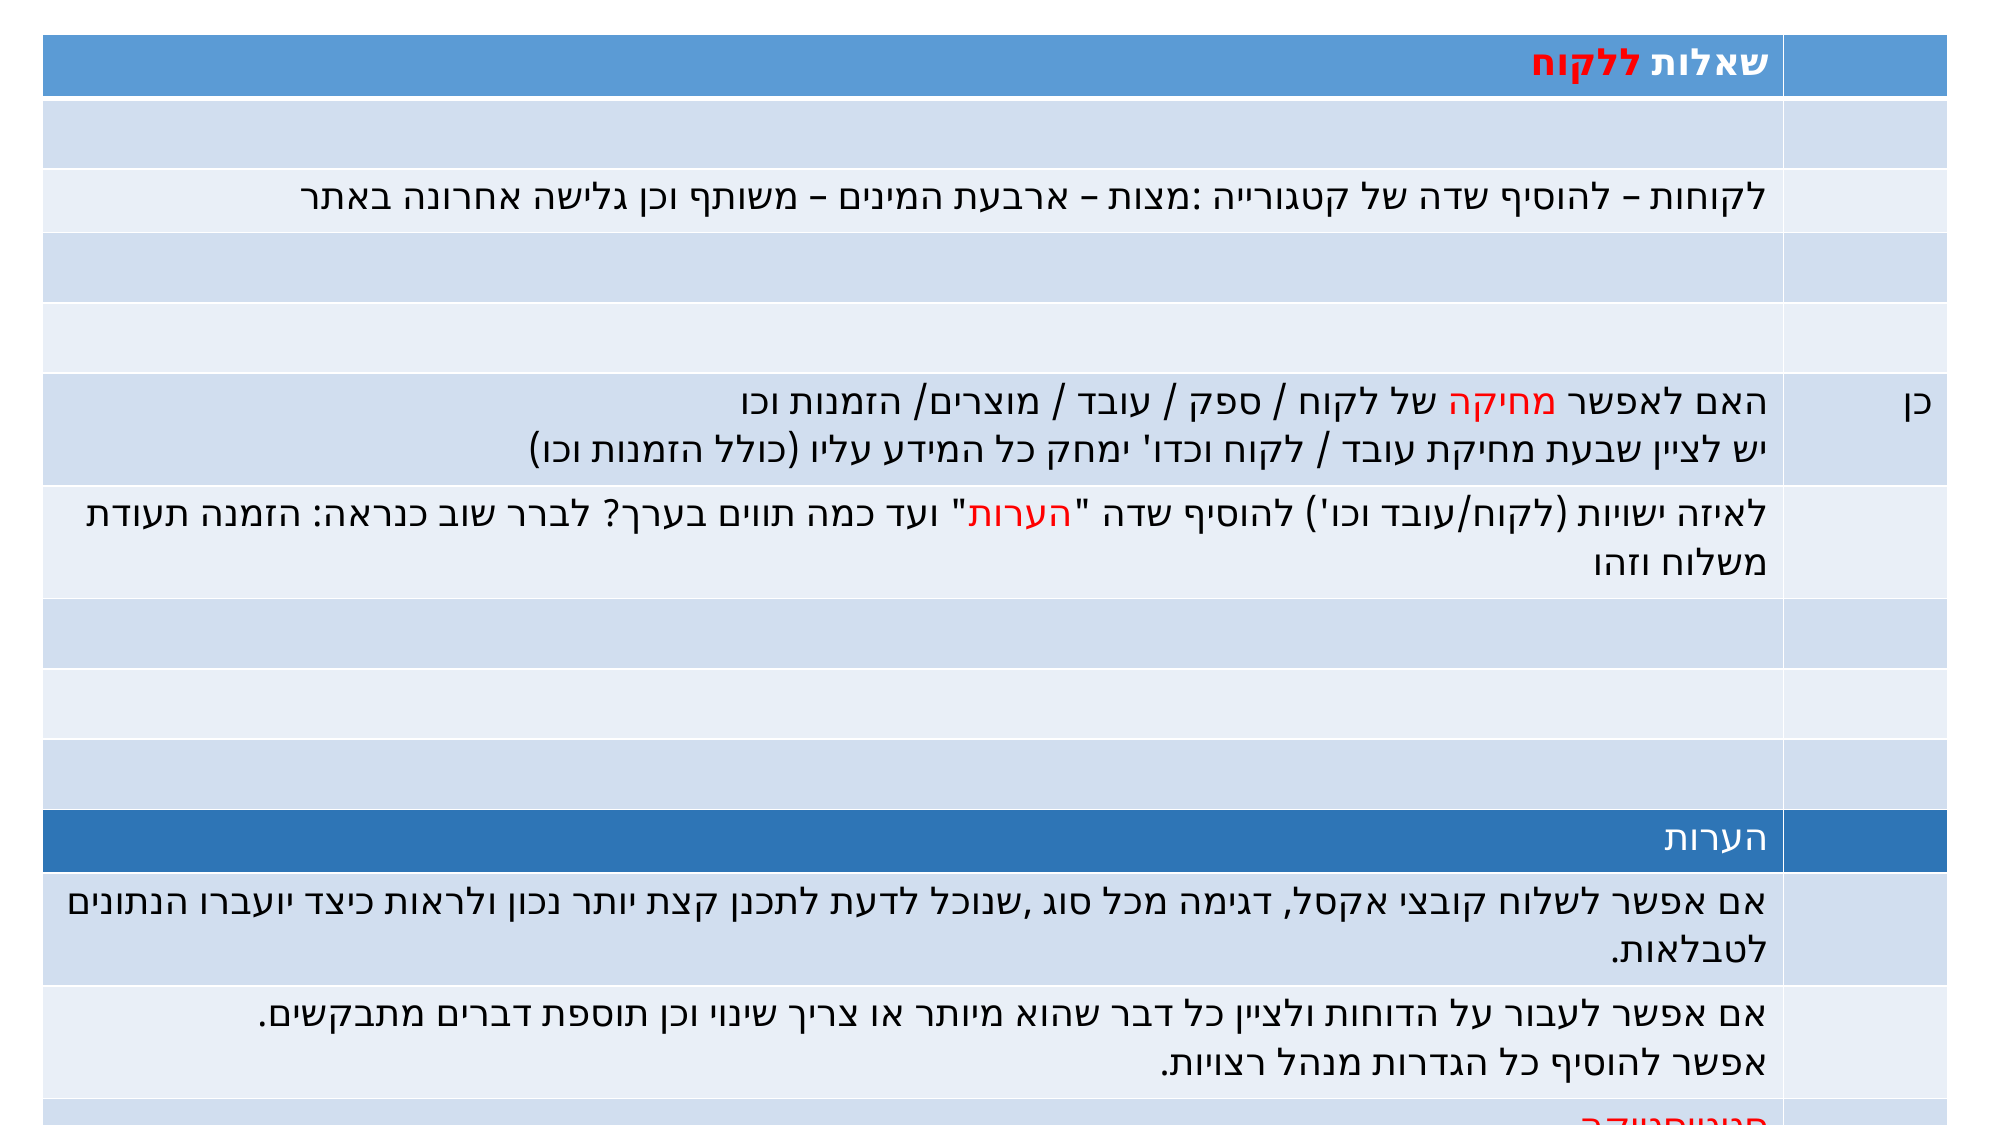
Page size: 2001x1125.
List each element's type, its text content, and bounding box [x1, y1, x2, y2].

table_cell [43, 101, 1783, 168]
table_cell [1784, 987, 1947, 1098]
table_cell [43, 740, 1783, 809]
table_cell לקוחות – להוסיף שדה של קטגורייה :מצות – ארבעת המינים – משותף וכן גלישה אחרונה באתר [43, 170, 1783, 232]
table_cell [43, 304, 1783, 372]
table_cell אם אפשר לשלוח קובצי אקסל, דגימה מכל סוג ,שנוכל לדעת לתכנן קצת יותר נכון ולראות כיצד יועברו הנתונים לטבלאות. [43, 874, 1783, 985]
table_cell [1784, 487, 1947, 598]
table_cell סטטיסטיקה [43, 1099, 1783, 1125]
table_cell [1784, 170, 1947, 232]
table_cell [1784, 670, 1947, 738]
table_cell [1784, 810, 1947, 872]
table_cell [1784, 1099, 1947, 1125]
table_cell לאיזה ישויות (לקוח/עובד וכו') להוסיף שדה "הערות" ועד כמה תווים בערך? לברר שוב כנראה: הזמנה תעודת משלוח וזהו [43, 487, 1783, 598]
table_cell [43, 233, 1783, 302]
table_cell הערות [43, 810, 1783, 872]
table_cell [1784, 304, 1947, 372]
table_cell [1784, 101, 1947, 168]
table_cell [1784, 874, 1947, 985]
table_cell האם לאפשר מחיקה של לקוח / ספק / עובד / מוצרים/ הזמנות וכו יש לציין שבעת מחיקת עובד / לקוח וכדו' ימחק כל המידע עליו (כולל הזמנות וכו) [43, 374, 1783, 485]
table_header שאלות ללקוח [43, 35, 1783, 96]
table_cell [43, 599, 1783, 668]
table_cell [1784, 233, 1947, 302]
table_header [1784, 35, 1947, 96]
table_cell [1784, 599, 1947, 668]
table_cell כן [1784, 374, 1947, 485]
table_cell אם אפשר לעבור על הדוחות ולציין כל דבר שהוא מיותר או צריך שינוי וכן תוספת דברים מתבקשים. אפשר להוסיף כל הגדרות מנהל רצויות. [43, 987, 1783, 1098]
table_cell [43, 670, 1783, 738]
table_cell [1784, 740, 1947, 809]
